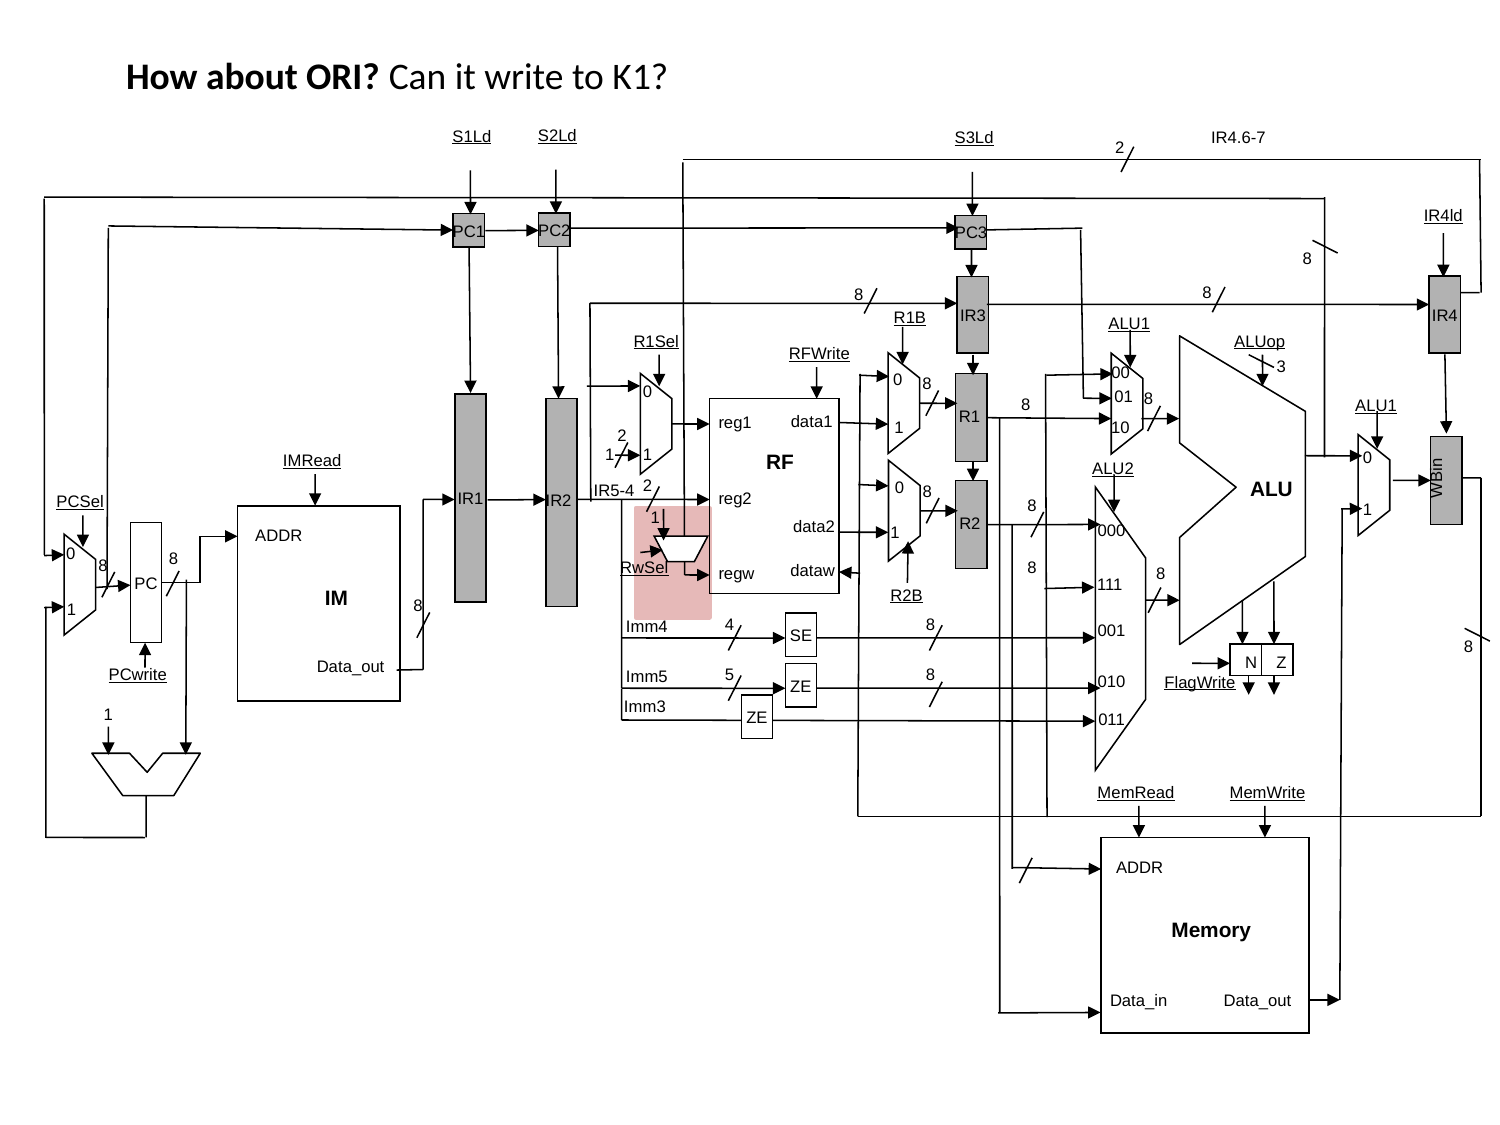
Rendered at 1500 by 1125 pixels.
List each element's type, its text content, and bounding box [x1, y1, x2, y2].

text_box [955, 373, 987, 398]
text_box 8 [910, 656, 950, 692]
text_box 10 [1096, 409, 1145, 445]
text_box [684, 417, 703, 431]
text_box [966, 354, 980, 376]
text_box [1095, 736, 1120, 771]
text_box [749, 682, 786, 695]
text_box 1 [51, 590, 91, 626]
text_box [1084, 367, 1113, 378]
text_box [1304, 449, 1363, 462]
text_box [1267, 675, 1281, 695]
text_box [1095, 486, 1113, 511]
text_box S1Ld [437, 118, 507, 153]
text_box [640, 395, 672, 453]
text_box 5 [709, 656, 749, 692]
text_box Imm5 [622, 658, 683, 693]
text_box [1341, 502, 1363, 515]
text_box [1155, 413, 1180, 425]
text_box [1358, 458, 1390, 513]
text_box [1236, 600, 1249, 645]
text_box [237, 598, 400, 701]
text_box [44, 601, 65, 614]
text_box [966, 460, 980, 482]
text_box [102, 731, 115, 755]
text_box [1179, 335, 1306, 487]
text_box IR3 [957, 276, 989, 354]
text_box [888, 504, 921, 540]
text_box IR4.6-7 [1196, 119, 1281, 155]
text_box 011 [1083, 700, 1140, 736]
text_box [464, 248, 477, 393]
text_box [965, 249, 978, 278]
text_box [570, 221, 959, 235]
text_box [1028, 862, 1101, 875]
text_box [1242, 675, 1255, 695]
text_box [955, 434, 987, 462]
text_box ALU2 [1077, 450, 1149, 486]
text_box 8 [907, 472, 947, 508]
text_box [1107, 486, 1121, 511]
text_box [709, 398, 839, 594]
text_box 8 [910, 606, 950, 642]
text_box [1179, 488, 1306, 645]
text_box [942, 297, 958, 310]
text_box 8 [83, 546, 101, 582]
text_box 1 [875, 514, 915, 549]
text_box [1358, 526, 1371, 536]
text_box [1267, 581, 1281, 645]
text_box Memory [1156, 908, 1266, 949]
text_box N [1230, 644, 1261, 679]
text_box [966, 171, 979, 216]
text_box 010 [1082, 663, 1141, 698]
text_box [1256, 373, 1265, 387]
text_box 2 [1100, 129, 1134, 164]
text_box Data_out [1208, 982, 1307, 1017]
text_box [859, 369, 890, 383]
text_box MemRead [1082, 774, 1190, 810]
text_box [545, 398, 578, 481]
text_box Data_in [1095, 982, 1183, 1017]
text_box [955, 480, 987, 505]
text_box 0 [878, 361, 918, 396]
text_box dataw [775, 552, 850, 587]
text_box [464, 170, 477, 215]
text_box Imm3 [609, 688, 681, 724]
text_box [1309, 993, 1340, 1007]
text_box reg2 [703, 480, 767, 516]
text_box PC2 [538, 213, 571, 247]
text_box ADDR [1101, 849, 1179, 885]
text_box 8 [398, 598, 438, 623]
text_box 0 [51, 535, 91, 571]
text_box SE [785, 612, 817, 657]
text_box 4 [709, 606, 749, 642]
text_box S2Ld [523, 117, 592, 153]
text_box Data_out [302, 648, 400, 683]
text_box [64, 571, 96, 614]
text_box [487, 493, 546, 506]
text_box [888, 445, 899, 454]
text_box Imm5 [610, 658, 621, 688]
text_box data1 [775, 403, 848, 439]
text_box 8 [1012, 486, 1052, 522]
text_box 00 [1096, 354, 1145, 378]
text_box [634, 591, 712, 620]
text_box 8 [1449, 628, 1489, 664]
text_box 8 [907, 365, 947, 401]
text_box [888, 396, 920, 429]
text_box How about ORI? Can it write to K1? [111, 44, 684, 105]
text_box [998, 1006, 1101, 1019]
text_box 8 [1141, 555, 1179, 591]
text_box ZE [785, 663, 817, 708]
text_box 1 [628, 436, 668, 472]
text_box 8 [1013, 549, 1046, 585]
text_box [1430, 506, 1463, 525]
text_box 8 [1145, 380, 1169, 416]
text_box [896, 335, 909, 365]
text_box [1124, 341, 1137, 368]
text_box PC3 [955, 215, 987, 249]
text_box [91, 753, 201, 796]
text_box Imm4 [610, 608, 683, 643]
text_box [549, 169, 563, 214]
text_box 1 [88, 695, 128, 731]
text_box PC1 [453, 213, 485, 248]
text_box [955, 541, 987, 569]
text_box ALU1 [1093, 306, 1165, 341]
text_box IR2 [530, 481, 587, 517]
text_box [888, 549, 903, 562]
text_box MemWrite [1214, 774, 1321, 810]
text_box [64, 626, 76, 636]
text_box 00 [1096, 375, 1100, 389]
text_box [933, 398, 958, 410]
text_box R2B [875, 576, 938, 612]
text_box 8 [1187, 274, 1227, 310]
text_box 000 [1082, 511, 1141, 547]
text_box [138, 642, 152, 656]
text_box [1227, 298, 1430, 311]
text_box FlagWrite [1149, 664, 1251, 699]
text_box [749, 631, 786, 645]
text_box [888, 460, 900, 469]
text_box WBin [1418, 450, 1469, 506]
text_box R2 [944, 505, 996, 541]
text_box [858, 479, 889, 492]
text_box 001 [1082, 612, 1141, 648]
text_box [860, 417, 879, 430]
text_box [1095, 547, 1146, 708]
text_box RFWrite [774, 335, 865, 371]
text_box [839, 566, 861, 579]
text_box 2 [602, 417, 636, 453]
text_box 01 [1099, 378, 1148, 414]
text_box [888, 352, 899, 361]
text_box PCSel [41, 483, 101, 519]
text_box Z [1261, 644, 1302, 679]
text_box 111 [1082, 566, 1138, 602]
text_box [44, 549, 65, 562]
text_box ALU [1235, 467, 1308, 508]
text_box [179, 598, 193, 755]
text_box 0 [628, 373, 668, 409]
text_box PCwrite [93, 656, 182, 692]
text_box S3Ld [939, 119, 1009, 155]
text_box R1B [878, 299, 942, 335]
text_box regw [709, 555, 770, 591]
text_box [106, 225, 454, 590]
text_box ALU1 [1340, 387, 1412, 423]
text_box 1 [635, 499, 675, 507]
text_box RF [751, 441, 809, 481]
text_box 0 [1348, 439, 1388, 475]
text_box ALUop [1219, 323, 1301, 358]
text_box [1132, 810, 1146, 838]
text_box 2 [650, 472, 668, 499]
text_box IR4 [1429, 276, 1461, 353]
text_box [685, 493, 703, 506]
text_box [1101, 837, 1310, 1033]
text_box 8 [1047, 549, 1052, 585]
text_box R1 [944, 398, 996, 434]
text_box 8 [839, 276, 879, 311]
text_box [1440, 354, 1453, 434]
text_box [810, 371, 823, 399]
text_box [1258, 810, 1272, 838]
text_box [552, 247, 565, 399]
text_box [901, 541, 915, 583]
text_box [1111, 445, 1123, 455]
text_box 1 [1347, 490, 1387, 526]
text_box IR4ld [1408, 197, 1478, 233]
text_box IR5-4 [578, 472, 650, 508]
text_box PC [130, 598, 162, 643]
text_box data2 [778, 508, 850, 544]
text_box [1437, 233, 1450, 278]
text_box [1192, 657, 1230, 664]
text_box [933, 505, 958, 518]
text_box 3 [1261, 348, 1301, 383]
text_box IR1 [454, 394, 487, 603]
text_box 1 [591, 436, 628, 472]
text_box 8 [1287, 240, 1327, 275]
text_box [604, 508, 708, 586]
text_box R1Sel [684, 323, 694, 358]
text_box [1371, 423, 1384, 449]
text_box 1 [879, 409, 919, 445]
text_box R1Sel [618, 323, 683, 358]
text_box IM [310, 598, 363, 617]
text_box 0 [879, 469, 919, 504]
text_box [545, 517, 578, 607]
text_box [485, 224, 539, 237]
text_box [1155, 593, 1179, 607]
text_box ZE [741, 694, 773, 739]
text_box [1430, 436, 1463, 450]
text_box reg1 [703, 404, 767, 440]
text_box 8 [1006, 386, 1045, 421]
